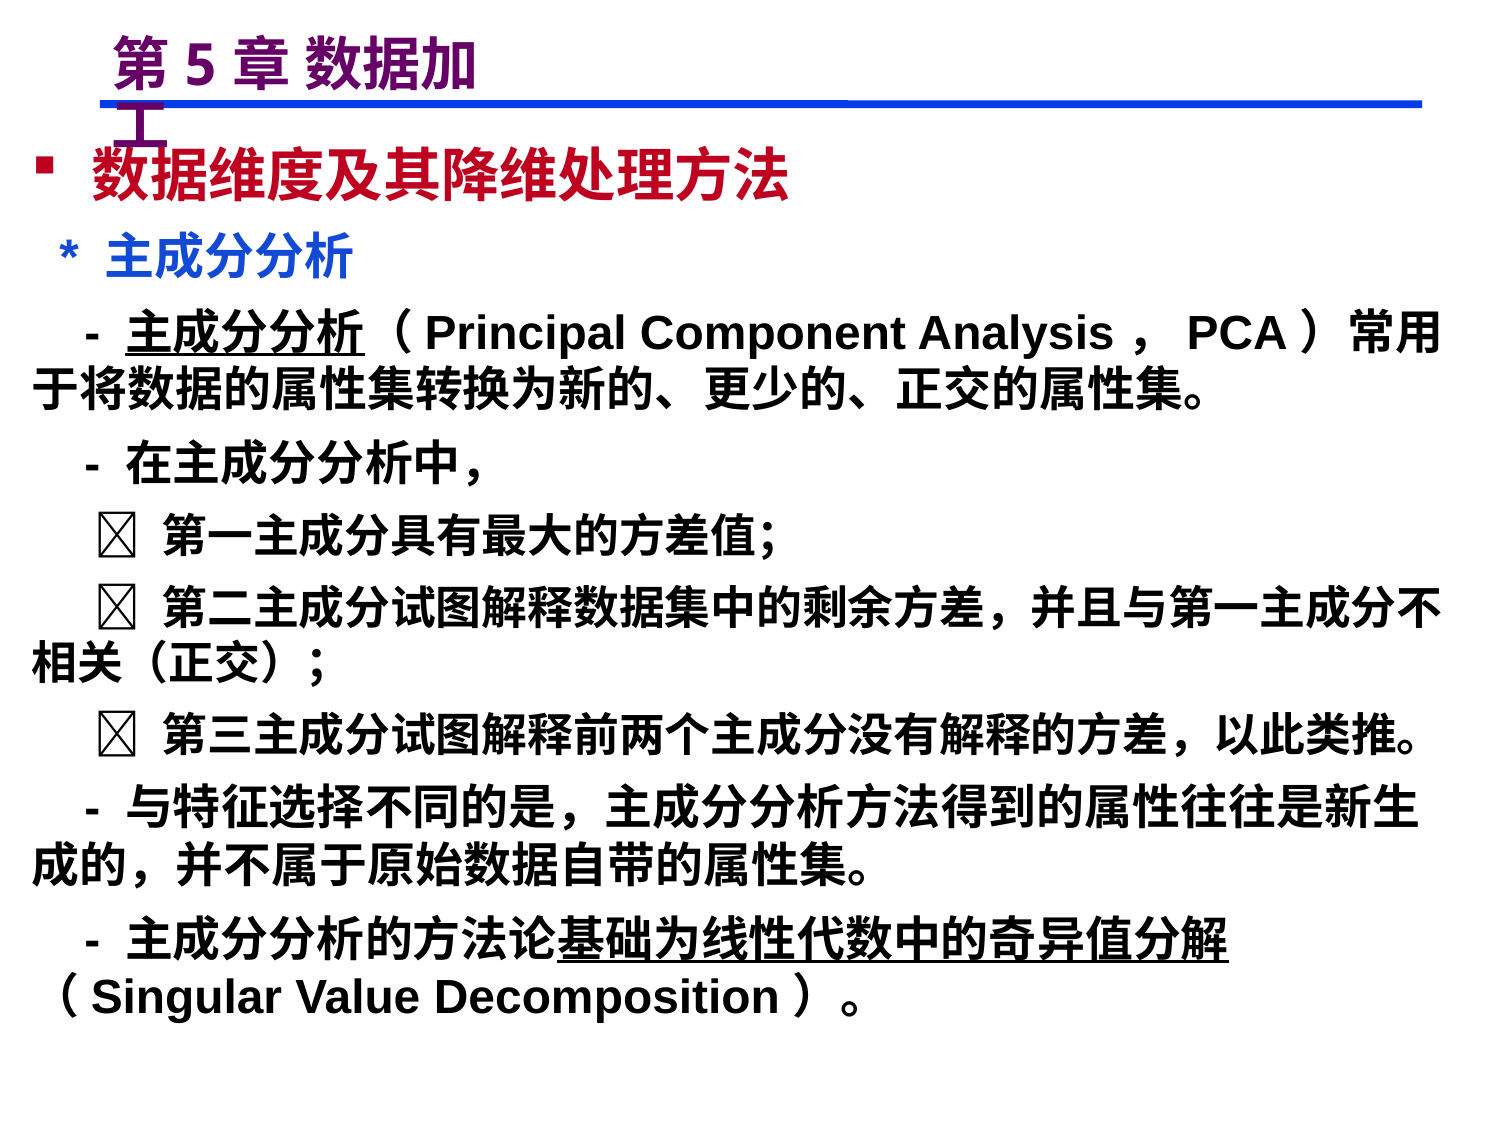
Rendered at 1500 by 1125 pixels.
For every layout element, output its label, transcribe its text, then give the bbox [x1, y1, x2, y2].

subtitle 数据维度及其降维处理方法 * 主成分分析 - 主成分分析（Principal Component Analysis，PCA）常用于将数据的属性集转换为新的、更少的、正交的属性集。 - 在主成分分析中，  第一主成分具有最大的方差值；  第二主成分试图解释数据集中的剩余方差，并且与第一主成分不相关（正交）；  第三主成分试图解释前两个主成分没有解释的方差，以此类推。 - 与特征选择不同的是，主成分分析方法得到的属性往往是新生成的，并不属于原始数据自带的属性集。 - 主成分分析的方法论基础为线性代数中的奇异值分解（Singular Value Decomposition）。 [15, 129, 1485, 1038]
title 第5章 数据加工 [100, 32, 534, 230]
